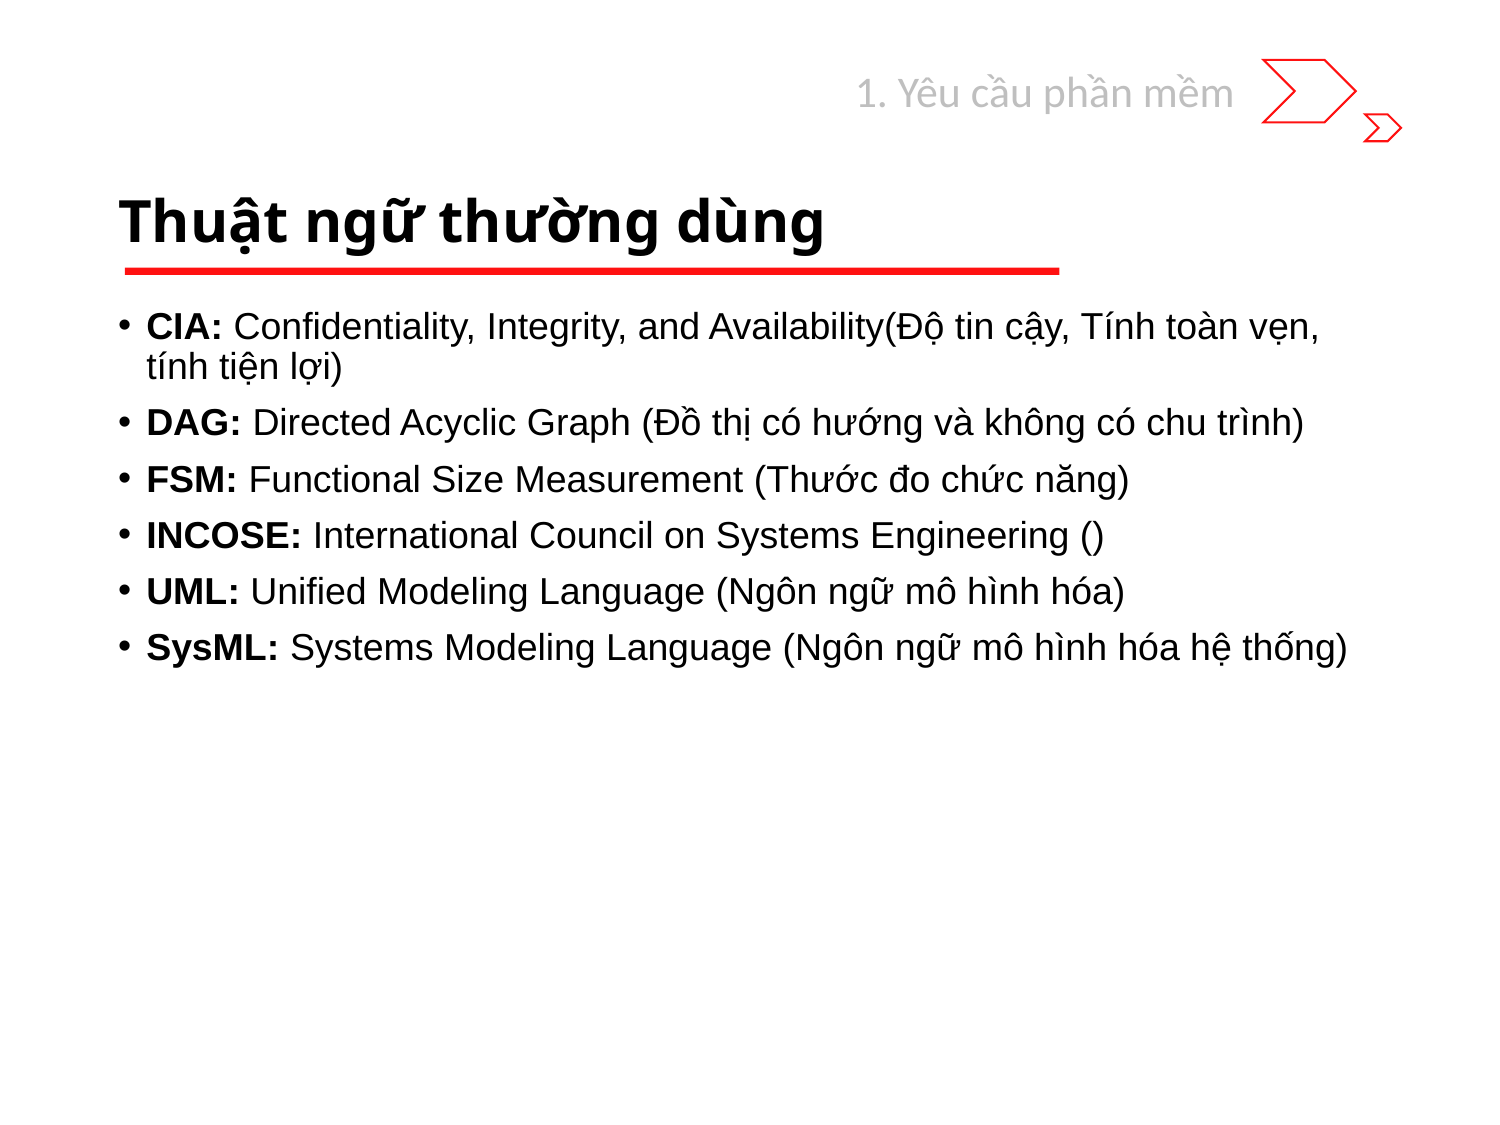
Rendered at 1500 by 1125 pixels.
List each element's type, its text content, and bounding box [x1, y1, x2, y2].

list 1. Yêu cầu phần mềm [387, 62, 1250, 125]
list CIA: Confidentiality, Integrity, and Availability(Độ tin cậy, Tính toàn vẹn, tính tiện lợi) DAG: Directed Acyclic Graph (Đồ thị có hướng và không có chu trình) FSM: Functional Size Measurement (Thước đo chức năng) INCOSE: International Council on Systems Engineering () UML: Unified Modeling Language (Ngôn ngữ mô hình hóa) SysML: Systems Modeling Language (Ngôn ngữ mô hình hóa hệ thống) [103, 299, 1397, 1014]
title Thuật ngữ thường dùng [103, 170, 1397, 278]
